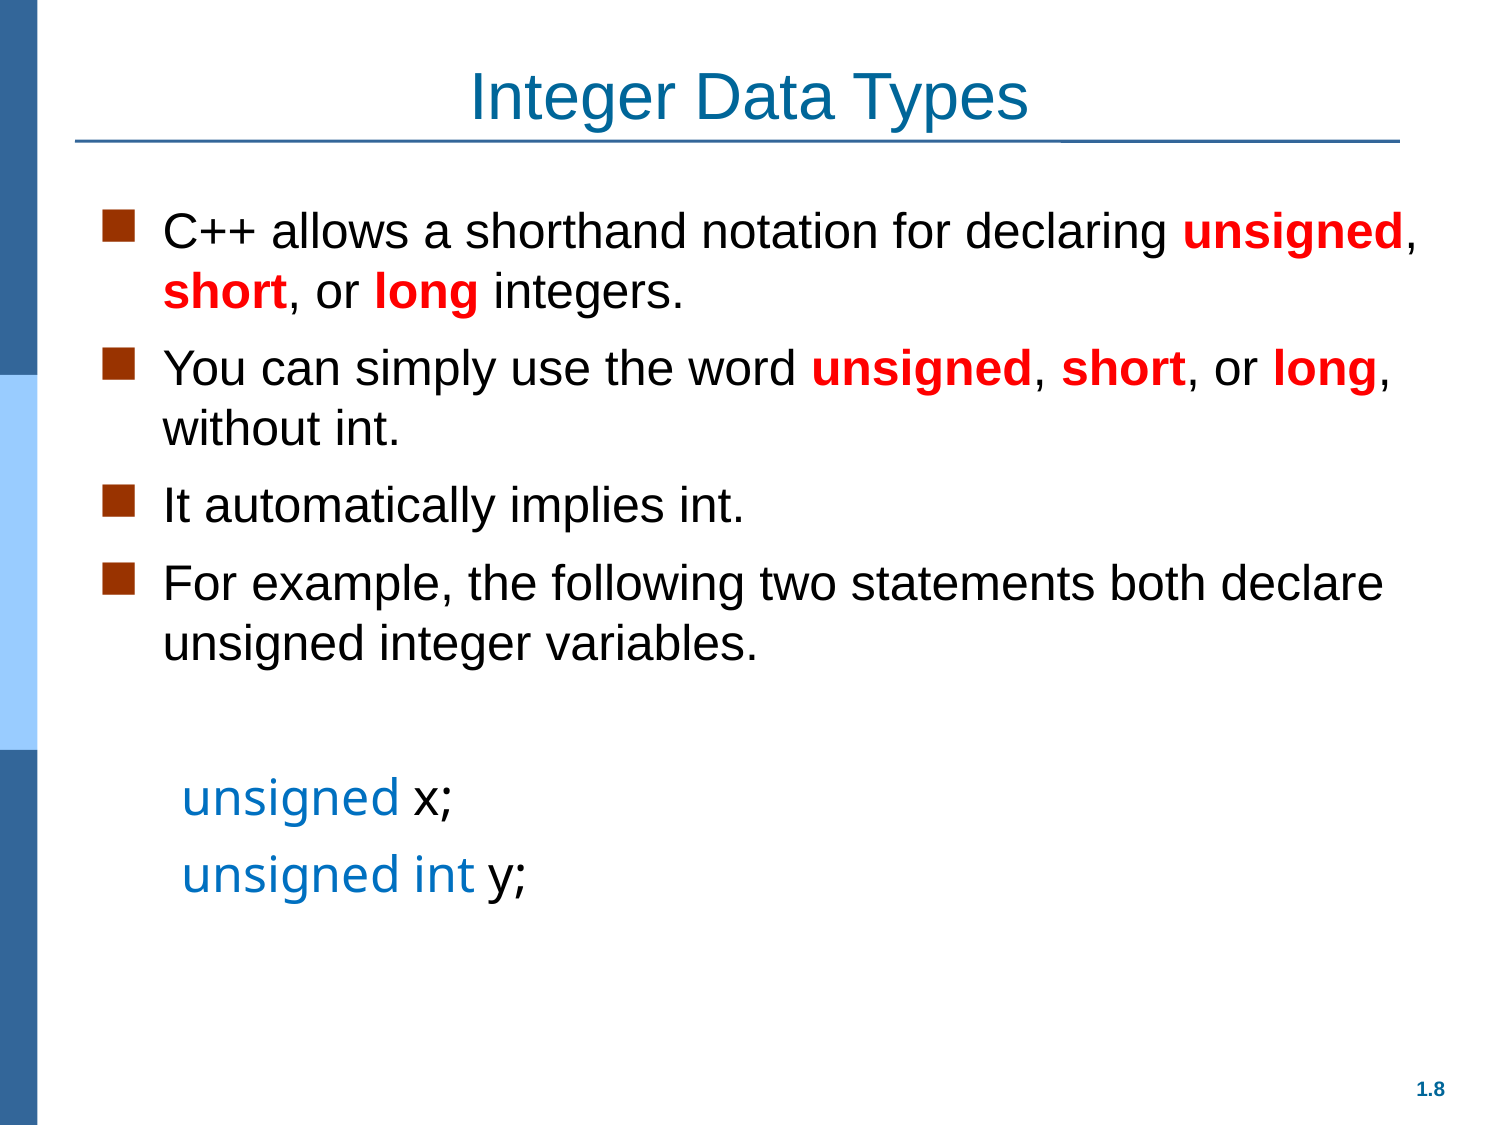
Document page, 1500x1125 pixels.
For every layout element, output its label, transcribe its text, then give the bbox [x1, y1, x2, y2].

title Integer Data Types [75, 45, 1425, 141]
list C++ allows a shorthand notation for declaring unsigned, short, or long integers. You can simply use the word unsigned, short, or long, without int. It automatically implies int. For example, the following two statements both declare unsigned integer variables. unsigned x; unsigned int y; [91, 190, 1462, 1067]
